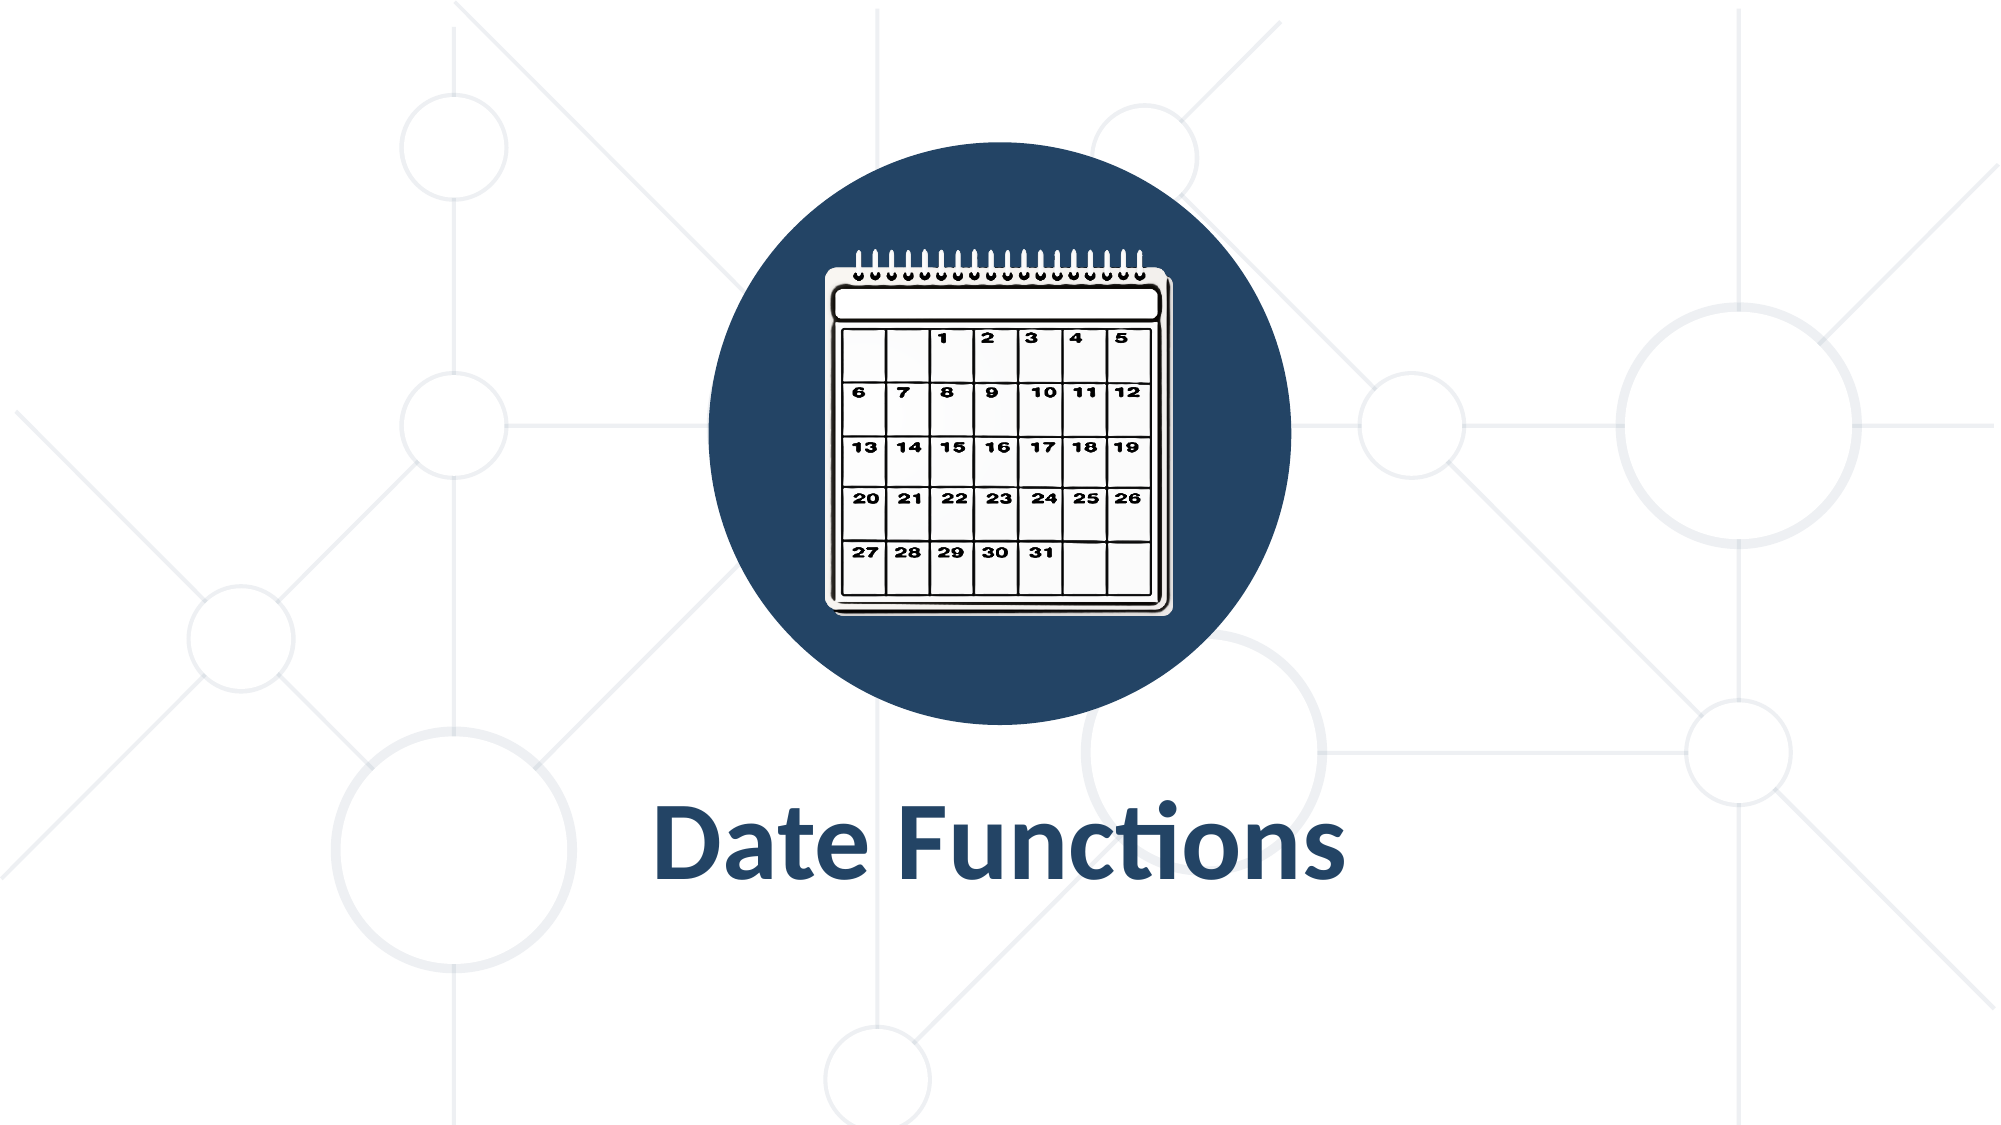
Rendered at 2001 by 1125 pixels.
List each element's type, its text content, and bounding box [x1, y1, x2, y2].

picture [824, 249, 1174, 616]
title Date Functions [100, 771, 1900, 898]
